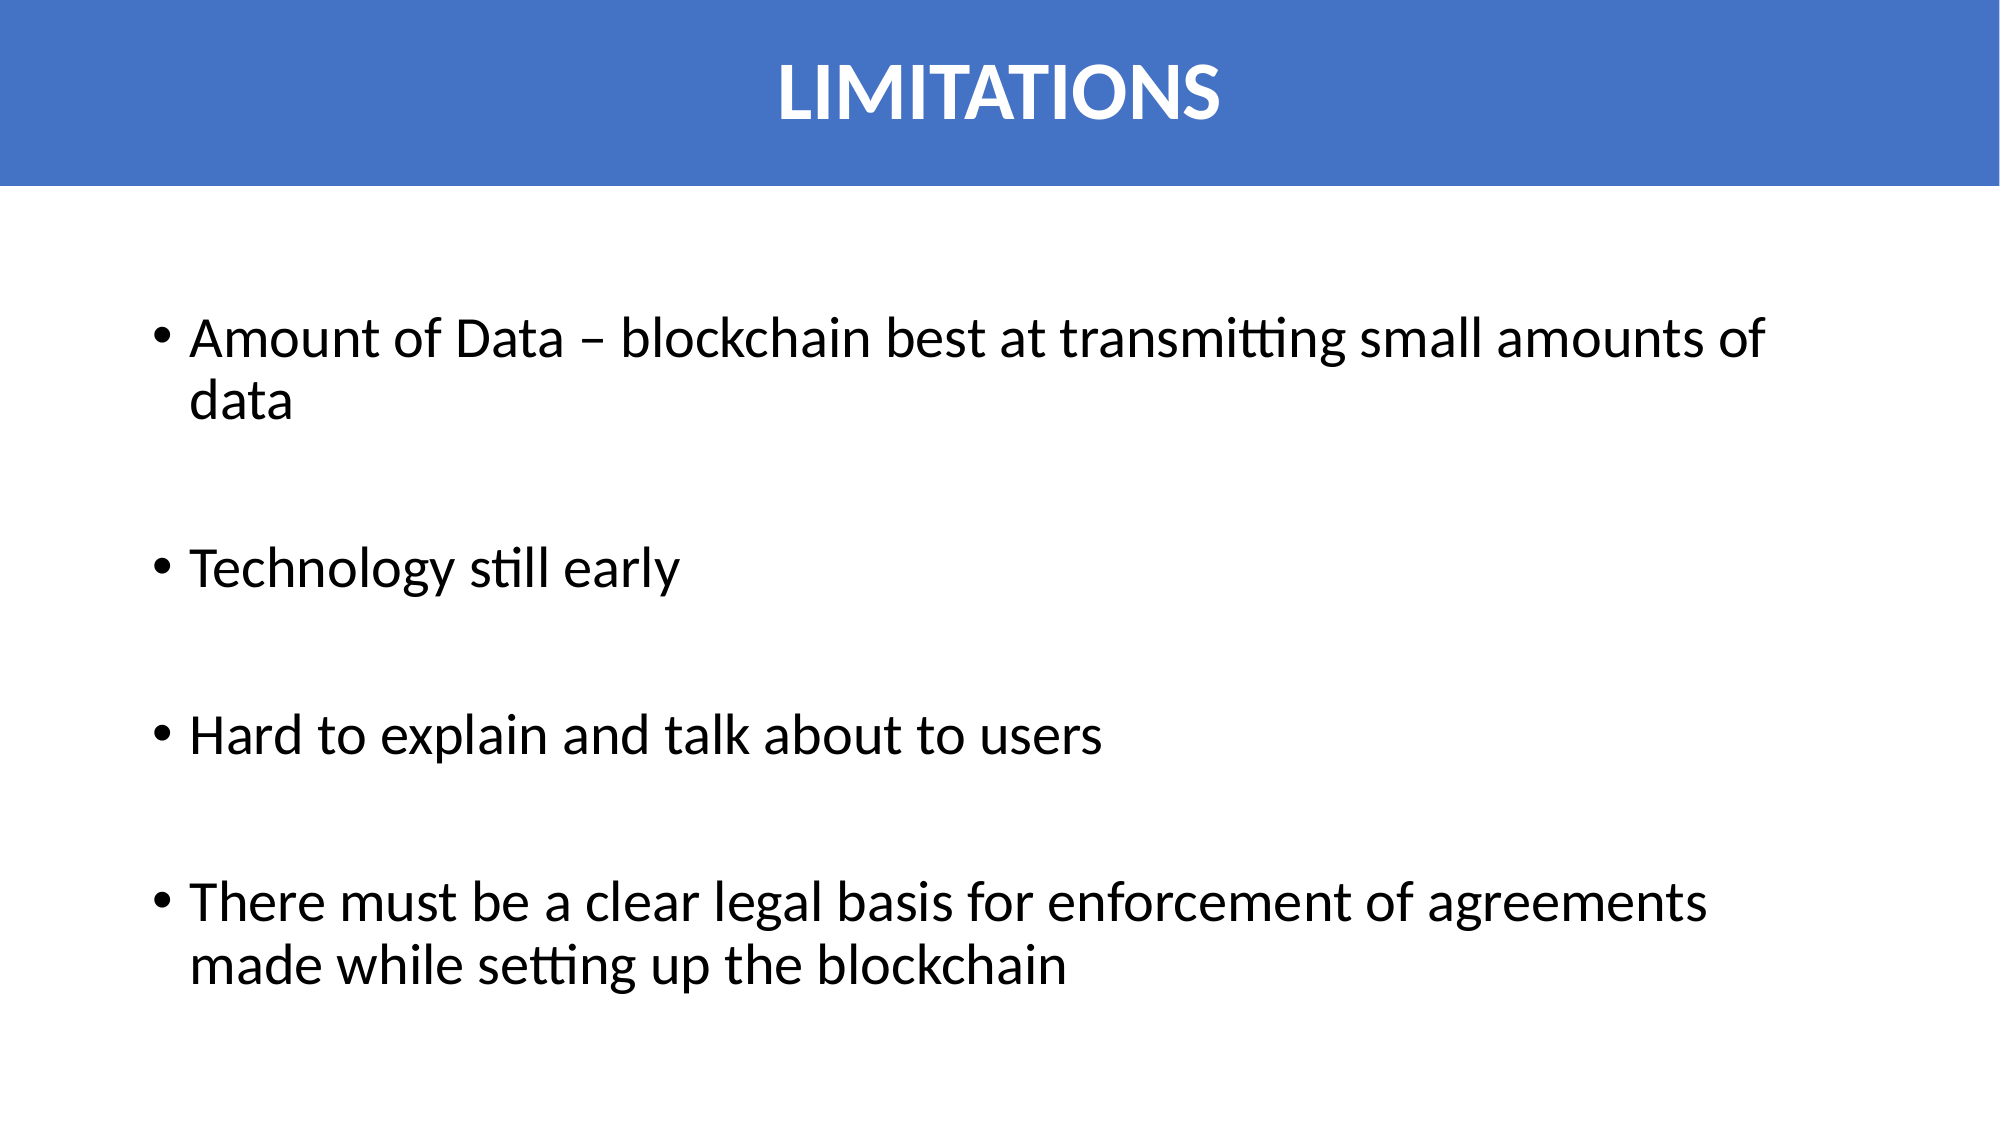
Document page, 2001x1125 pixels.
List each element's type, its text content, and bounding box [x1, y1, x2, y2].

text_box [92, 251, 1353, 479]
text_box LIMITATIONS [0, 0, 2000, 186]
text_box Amount of Data – blockchain best at transmitting small amounts of data Technology still early Hard to explain and talk about to users There must be a clear legal basis for enforcement of agreements made while setting up the blockchain [137, 299, 1863, 1014]
